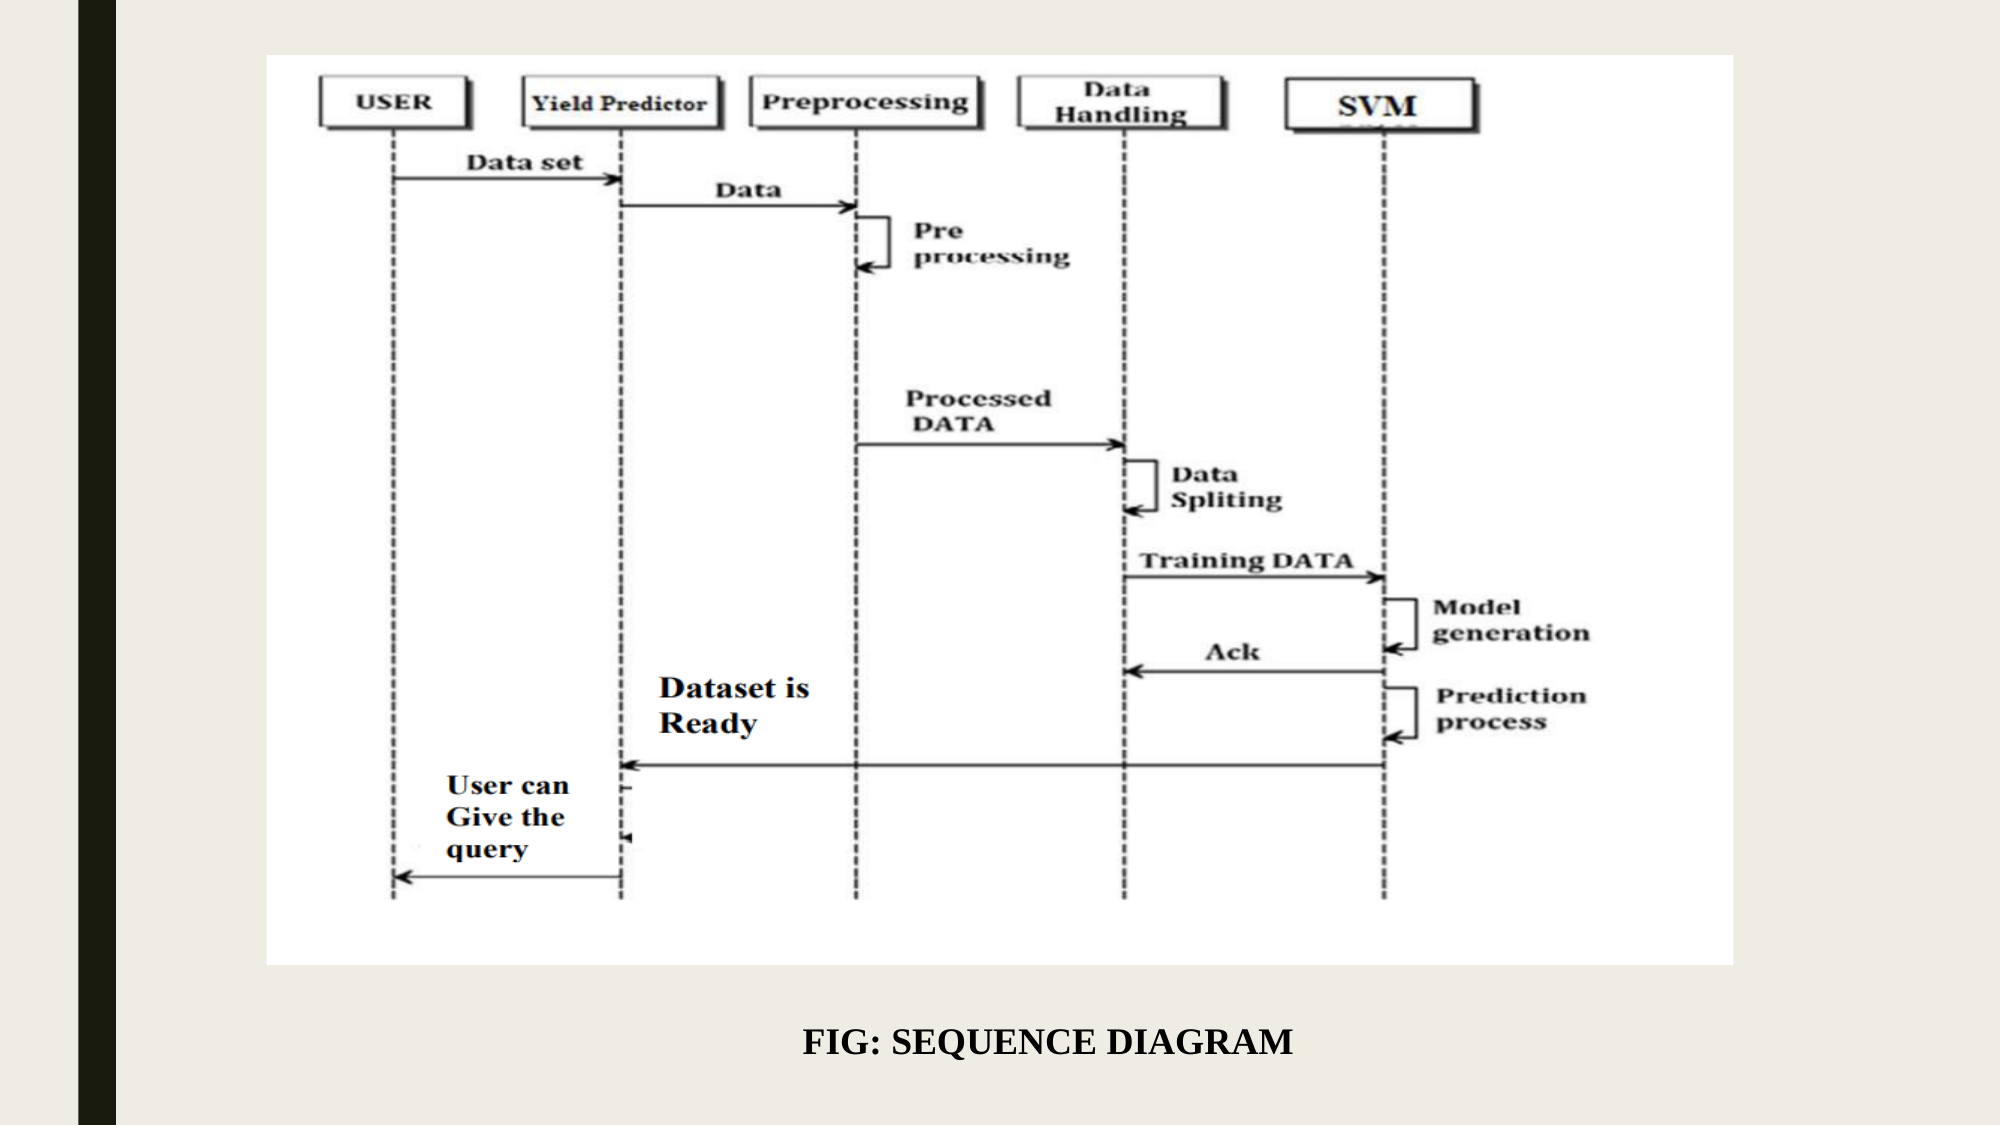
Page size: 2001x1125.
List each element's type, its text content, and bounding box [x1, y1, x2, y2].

text_box FIG: SEQUENCE DIAGRAM [787, 1009, 1383, 1070]
picture [266, 55, 1734, 965]
